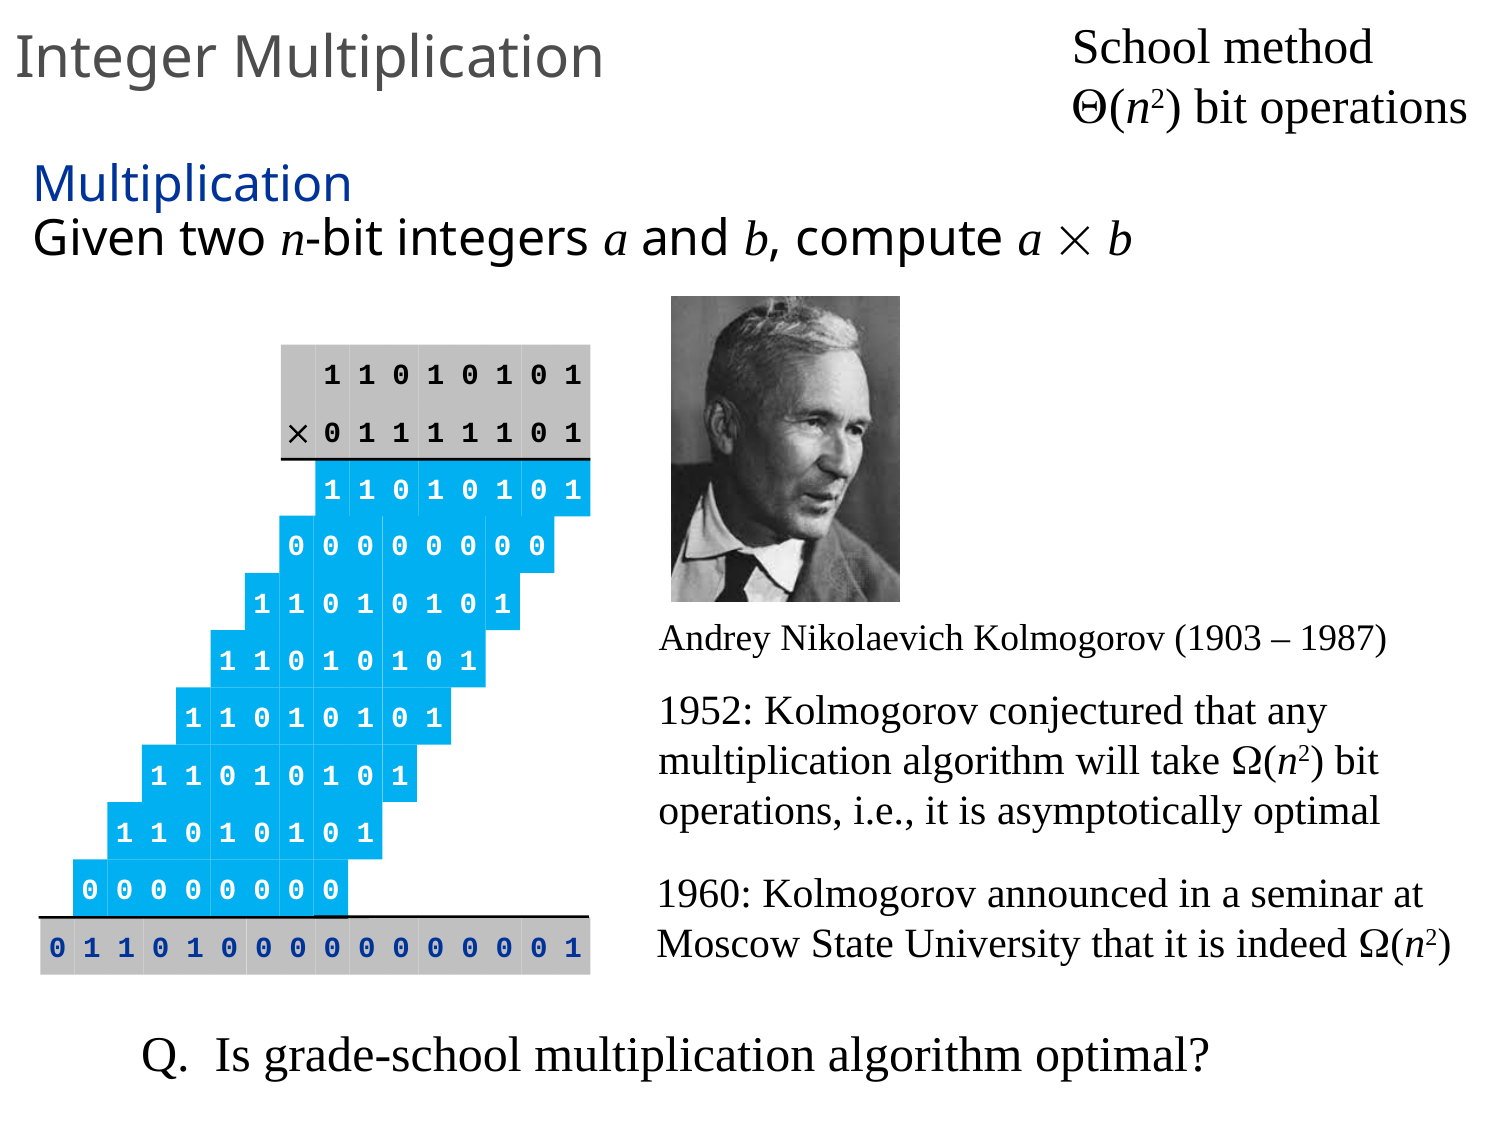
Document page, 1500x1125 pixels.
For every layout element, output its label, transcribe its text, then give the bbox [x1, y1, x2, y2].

text_box Q. Is grade-school multiplication algorithm optimal? [126, 1013, 1445, 1089]
title Integer Multiplication [0, 24, 703, 100]
text_box Andrey Nikolaevich Kolmogorov (1903 – 1987) [643, 605, 1417, 665]
list Multiplication Given two n-bit integers a and b, compute a  b [17, 149, 1459, 278]
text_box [40, 925, 591, 975]
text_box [280, 344, 591, 460]
picture [671, 296, 900, 602]
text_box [38, 458, 591, 918]
text_box 1960: Kolmogorov announced in a seminar at Moscow State University that it is indeed (n2) [641, 858, 1473, 974]
text_box 1952: Kolmogorov conjectured that any multiplication algorithm will take (n2) bit operations, i.e., it is asymptotically optimal [643, 675, 1459, 841]
text_box School method (n2) bit operations [1057, 5, 1500, 141]
